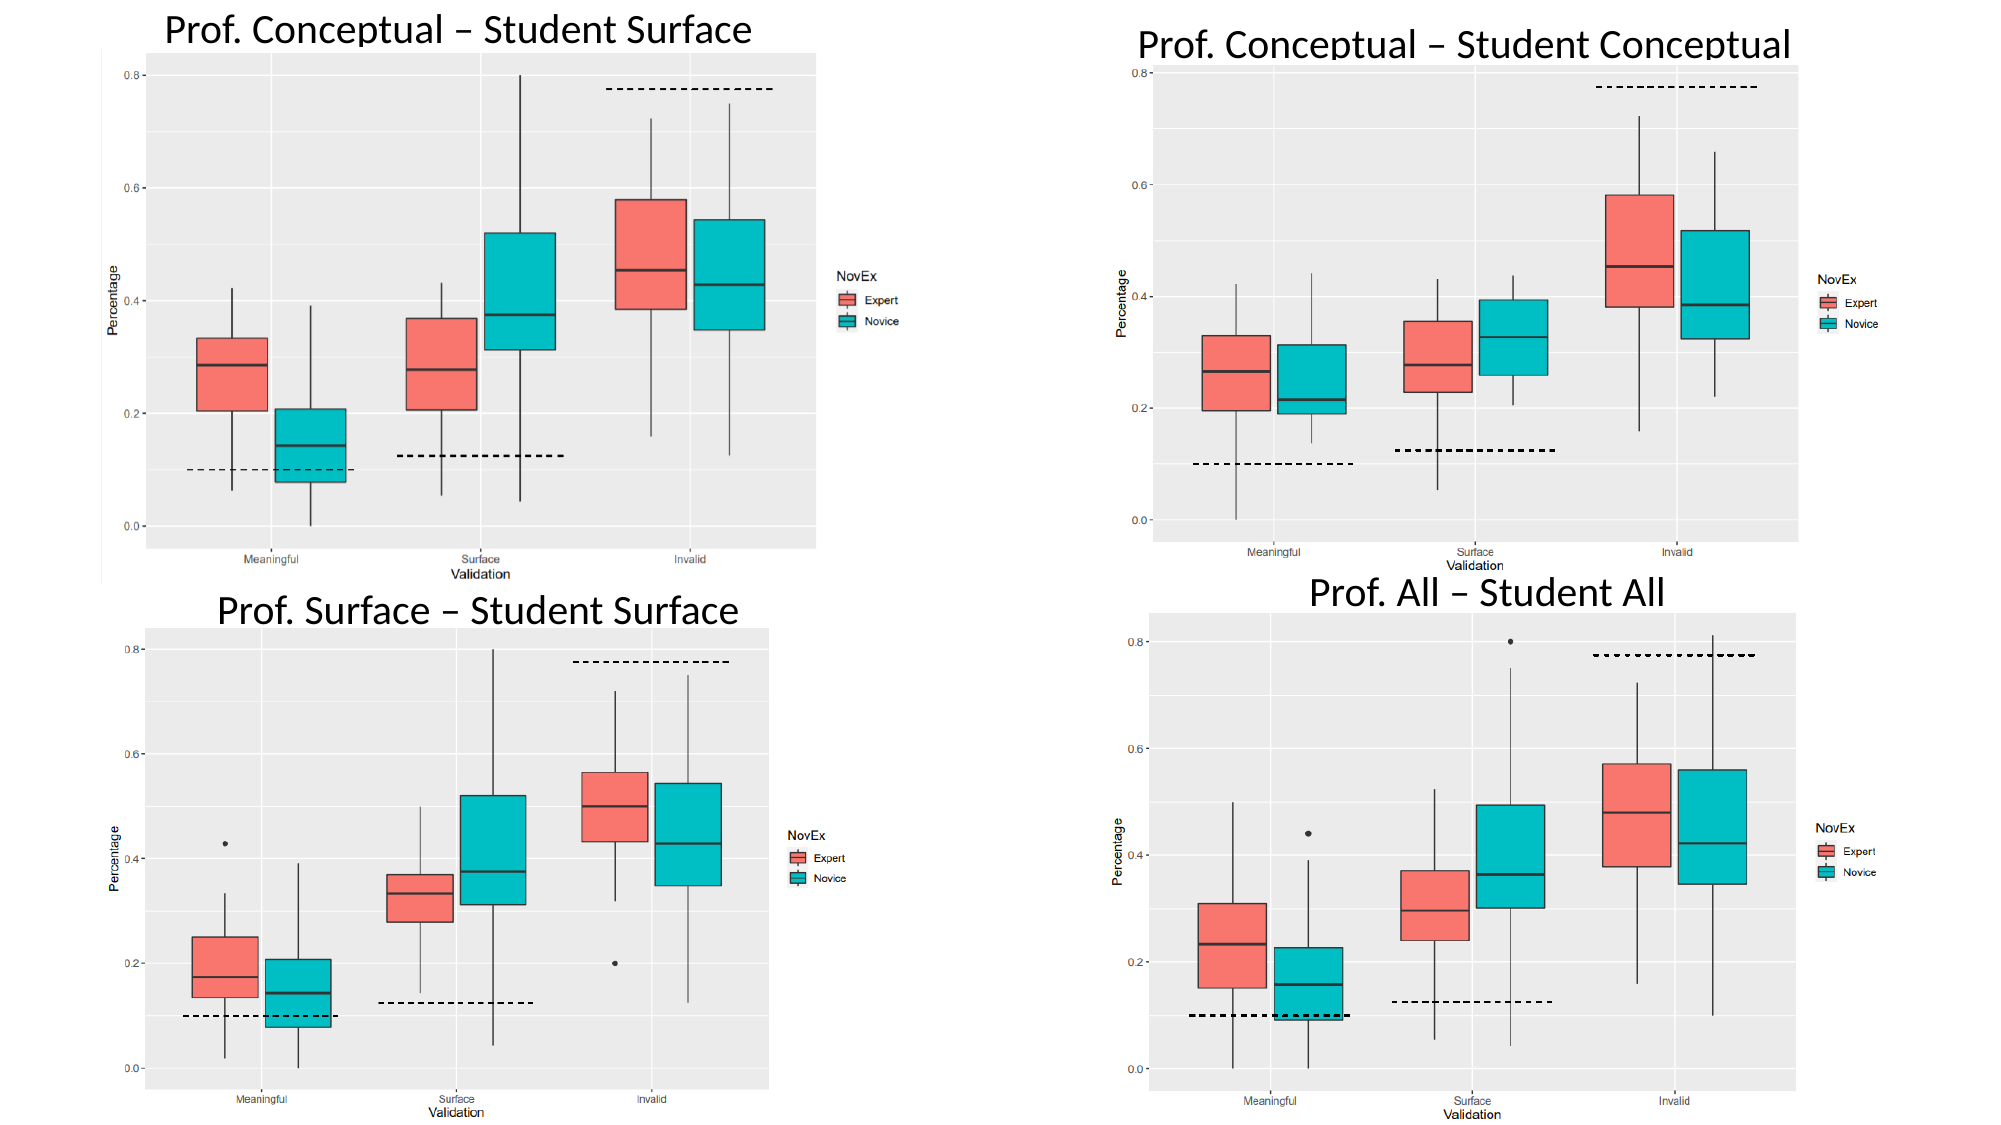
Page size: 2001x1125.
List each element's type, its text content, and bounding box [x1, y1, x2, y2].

text_box Prof. All – Student All [1294, 577, 1681, 609]
text_box Prof. Surface – Student Surface [202, 585, 755, 624]
picture [1107, 609, 1884, 1125]
text_box Prof. Conceptual – Student Conceptual [1122, 9, 1807, 60]
picture [104, 624, 849, 1125]
picture [1111, 60, 1884, 577]
text_box Prof. Conceptual – Student Surface [149, 0, 769, 47]
picture [101, 47, 902, 585]
